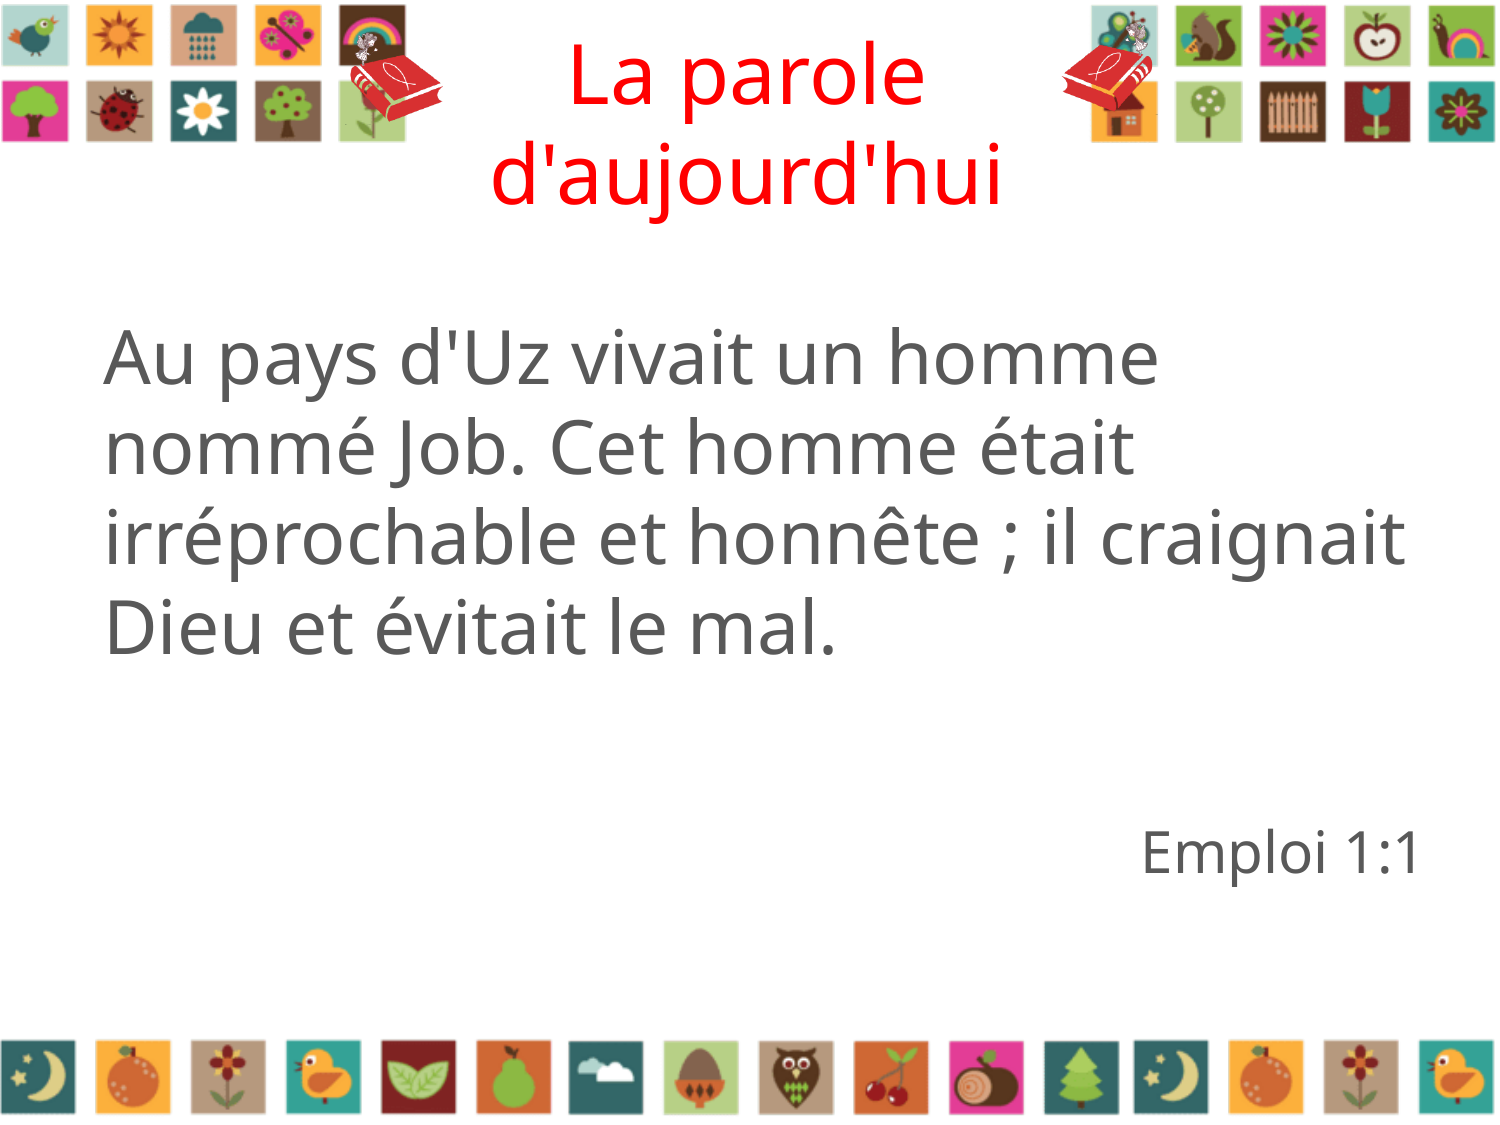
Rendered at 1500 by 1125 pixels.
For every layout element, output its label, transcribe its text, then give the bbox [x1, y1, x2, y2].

text_box Emploi 1:1 [808, 807, 1441, 893]
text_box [0, 1028, 1500, 1118]
text_box Au pays d'Uz vivait un homme nommé Job. Cet homme était irréprochable et honnête ; il craignait Dieu et évitait le mal. [88, 302, 1436, 678]
picture [0, 3, 475, 150]
picture [1030, 3, 1500, 150]
text_box La parole d'aujourd'hui [414, 13, 1080, 229]
